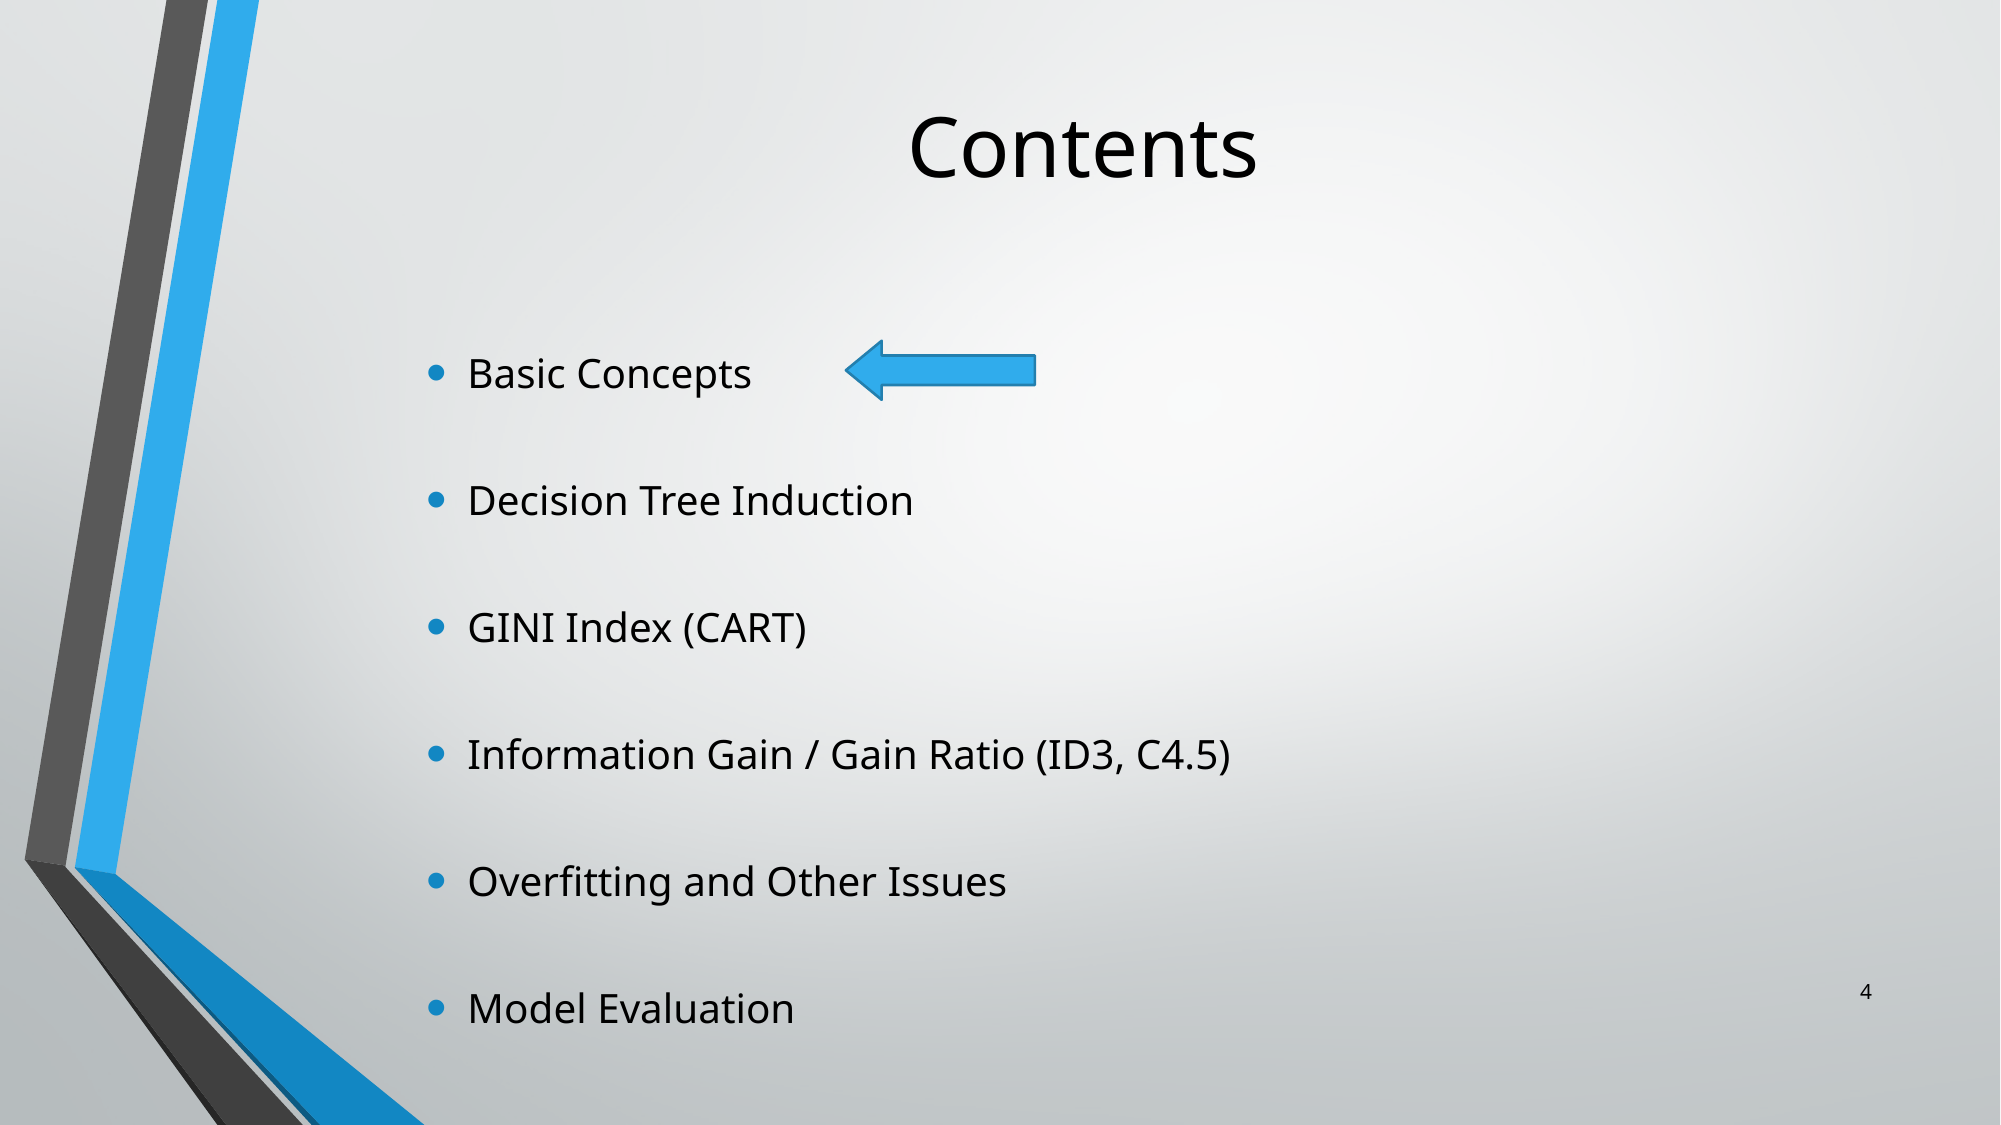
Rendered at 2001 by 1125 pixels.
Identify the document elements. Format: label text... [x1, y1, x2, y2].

title Contents [261, 0, 1906, 288]
text_box [844, 339, 1037, 401]
list Basic Concepts Decision Tree Induction GINI Index (CART) Information Gain / Gain Ratio (ID3, C4.5) Overfitting and Other Issues Model Evaluation [411, 338, 1878, 1042]
slide_number 4 [1796, 962, 1887, 1023]
